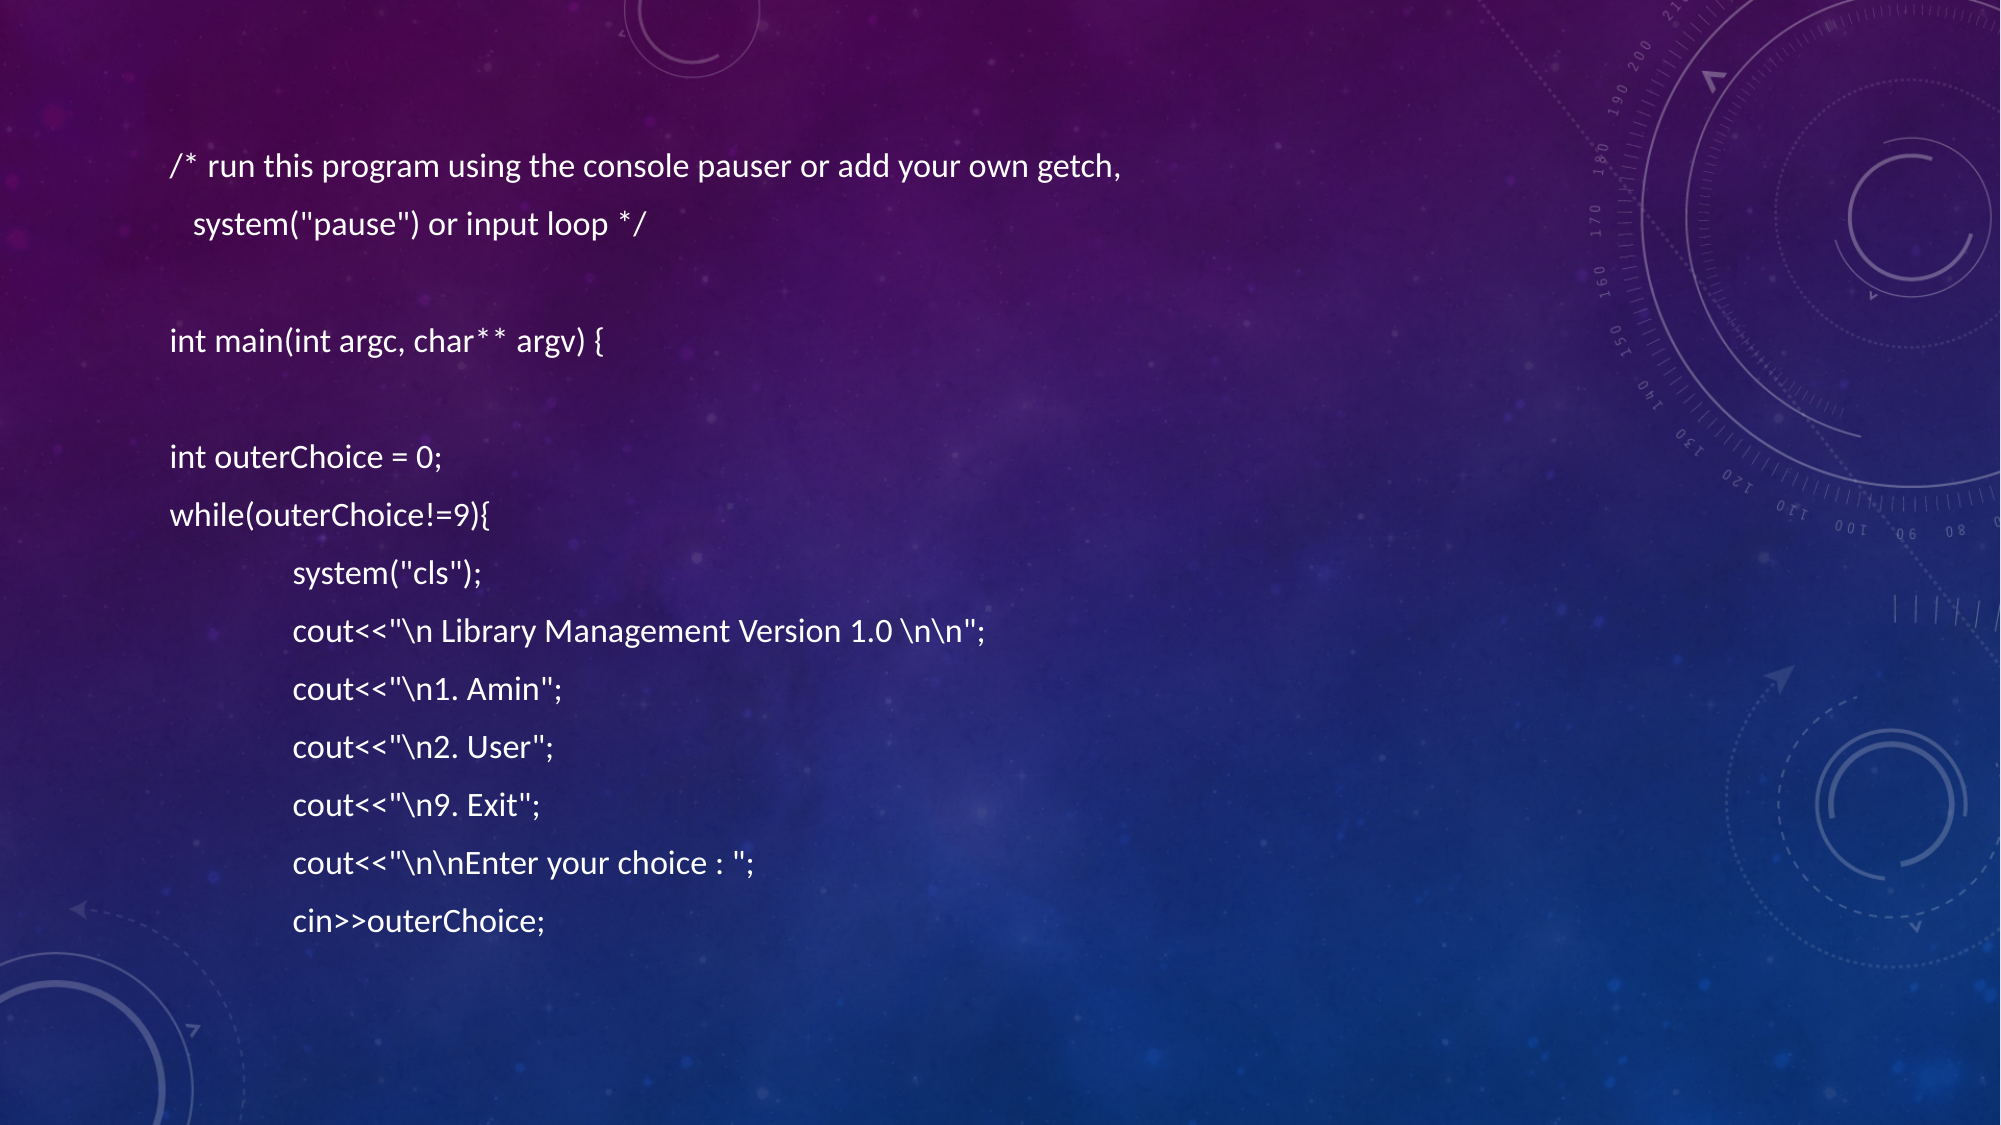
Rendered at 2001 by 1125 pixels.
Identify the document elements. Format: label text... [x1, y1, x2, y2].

picture [0, 0, 2001, 1125]
list /* run this program using the console pauser or add your own getch, system("pause") or input loop */ int main(int argc, char** argv) { int outerChoice = 0; while(outerChoice!=9){ system("cls"); cout<<"\n Library Management Version 1.0 \n\n"; cout<<"\n1. Amin"; cout<<"\n2. User"; cout<<"\n9. Exit"; cout<<"\n\nEnter your choice : "; cin>>outerChoice; [154, 78, 1775, 950]
